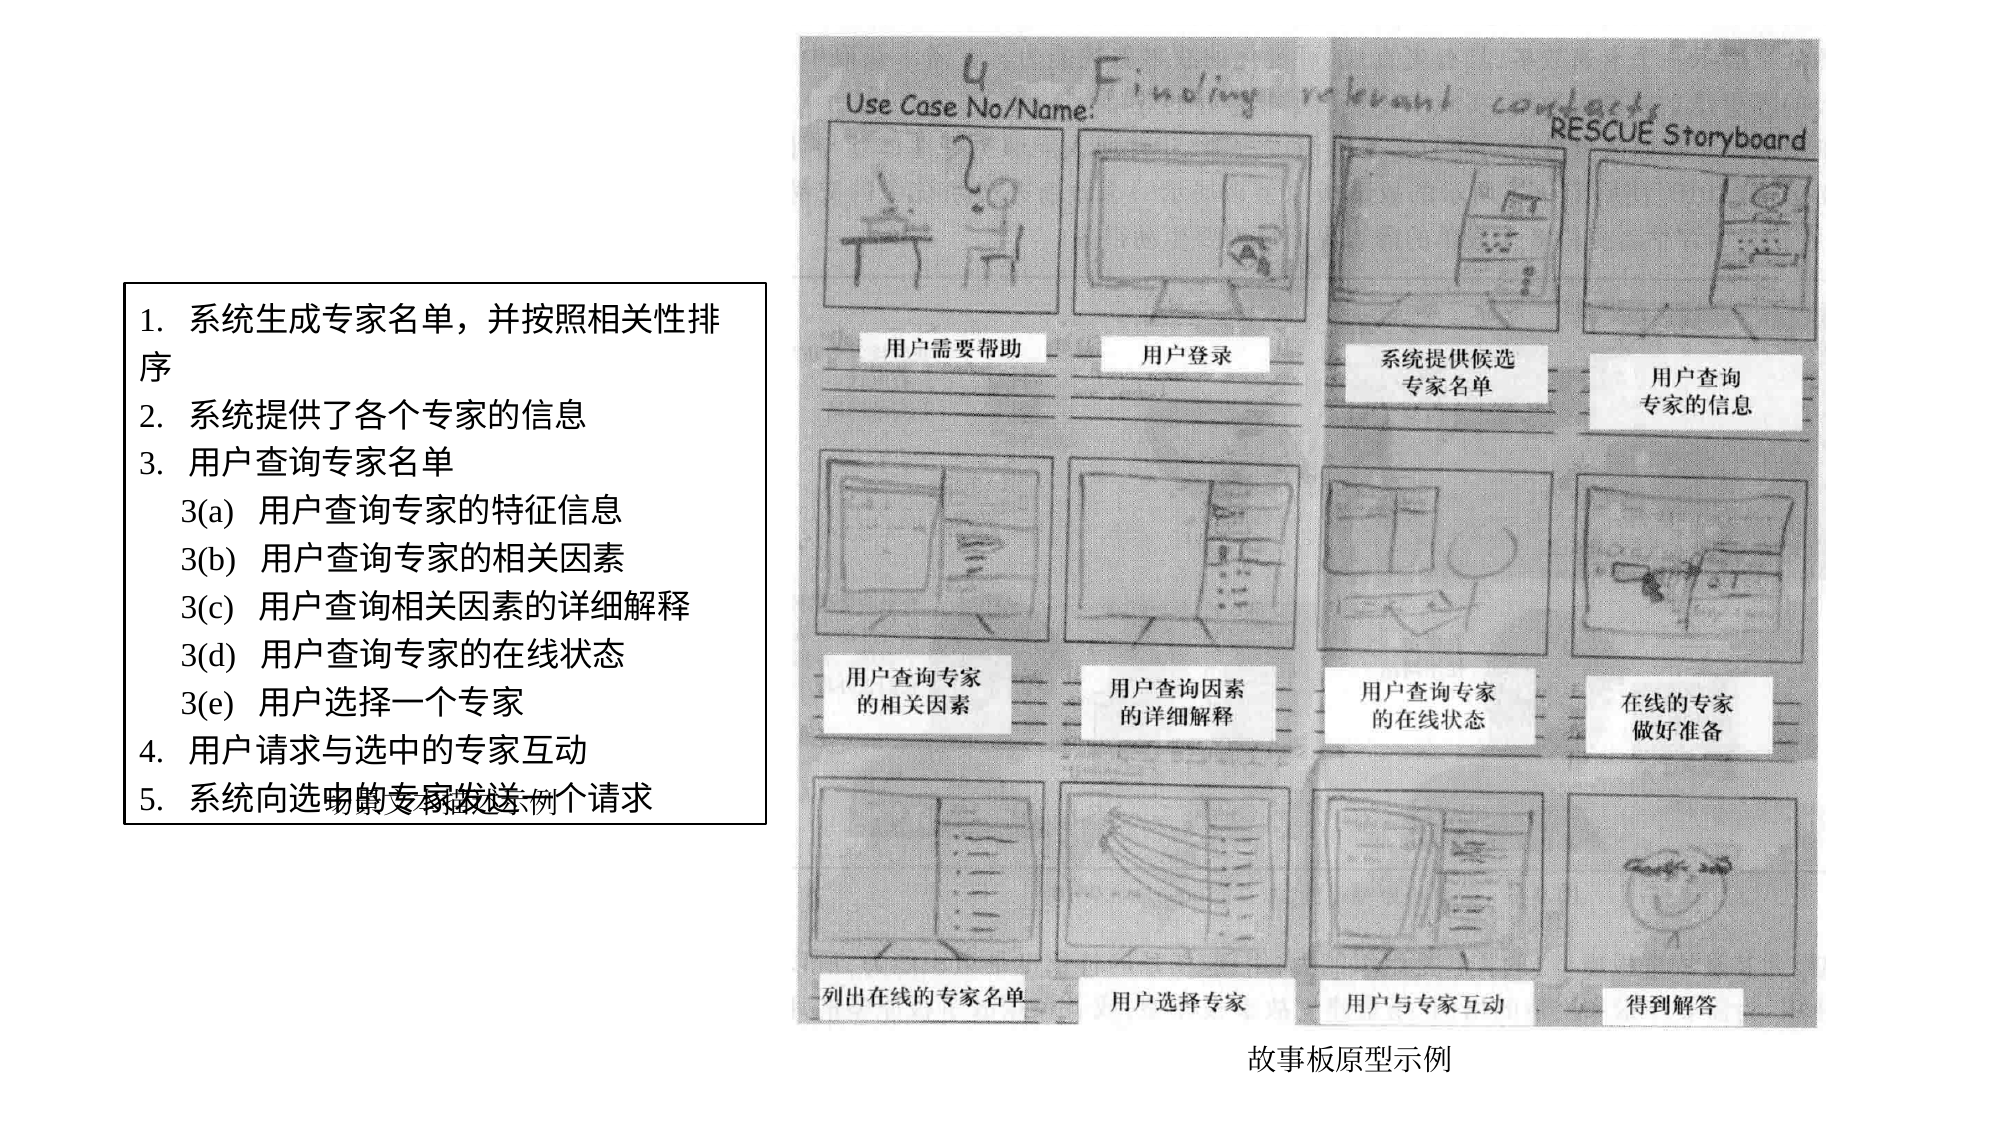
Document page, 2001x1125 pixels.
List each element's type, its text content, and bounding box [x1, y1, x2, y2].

text_box 1. 系统生成专家名单，并按照相关性排序 2. 系统提供了各个专家的信息 3. 用户查询专家名单 3(a) 用户查询专家的特征信息 3(b) 用户查询专家的相关因素 3(c) 用户查询相关因素的详细解释 3(d) 用户查询专家的在线状态 3(e) 用户选择一个专家 4. 用户请求与选中的专家互动 5. 系统向选中的专家发送一个请求 [124, 282, 766, 825]
picture [792, 25, 1826, 1035]
text_box 故事板原型示例 [1232, 1035, 1480, 1085]
